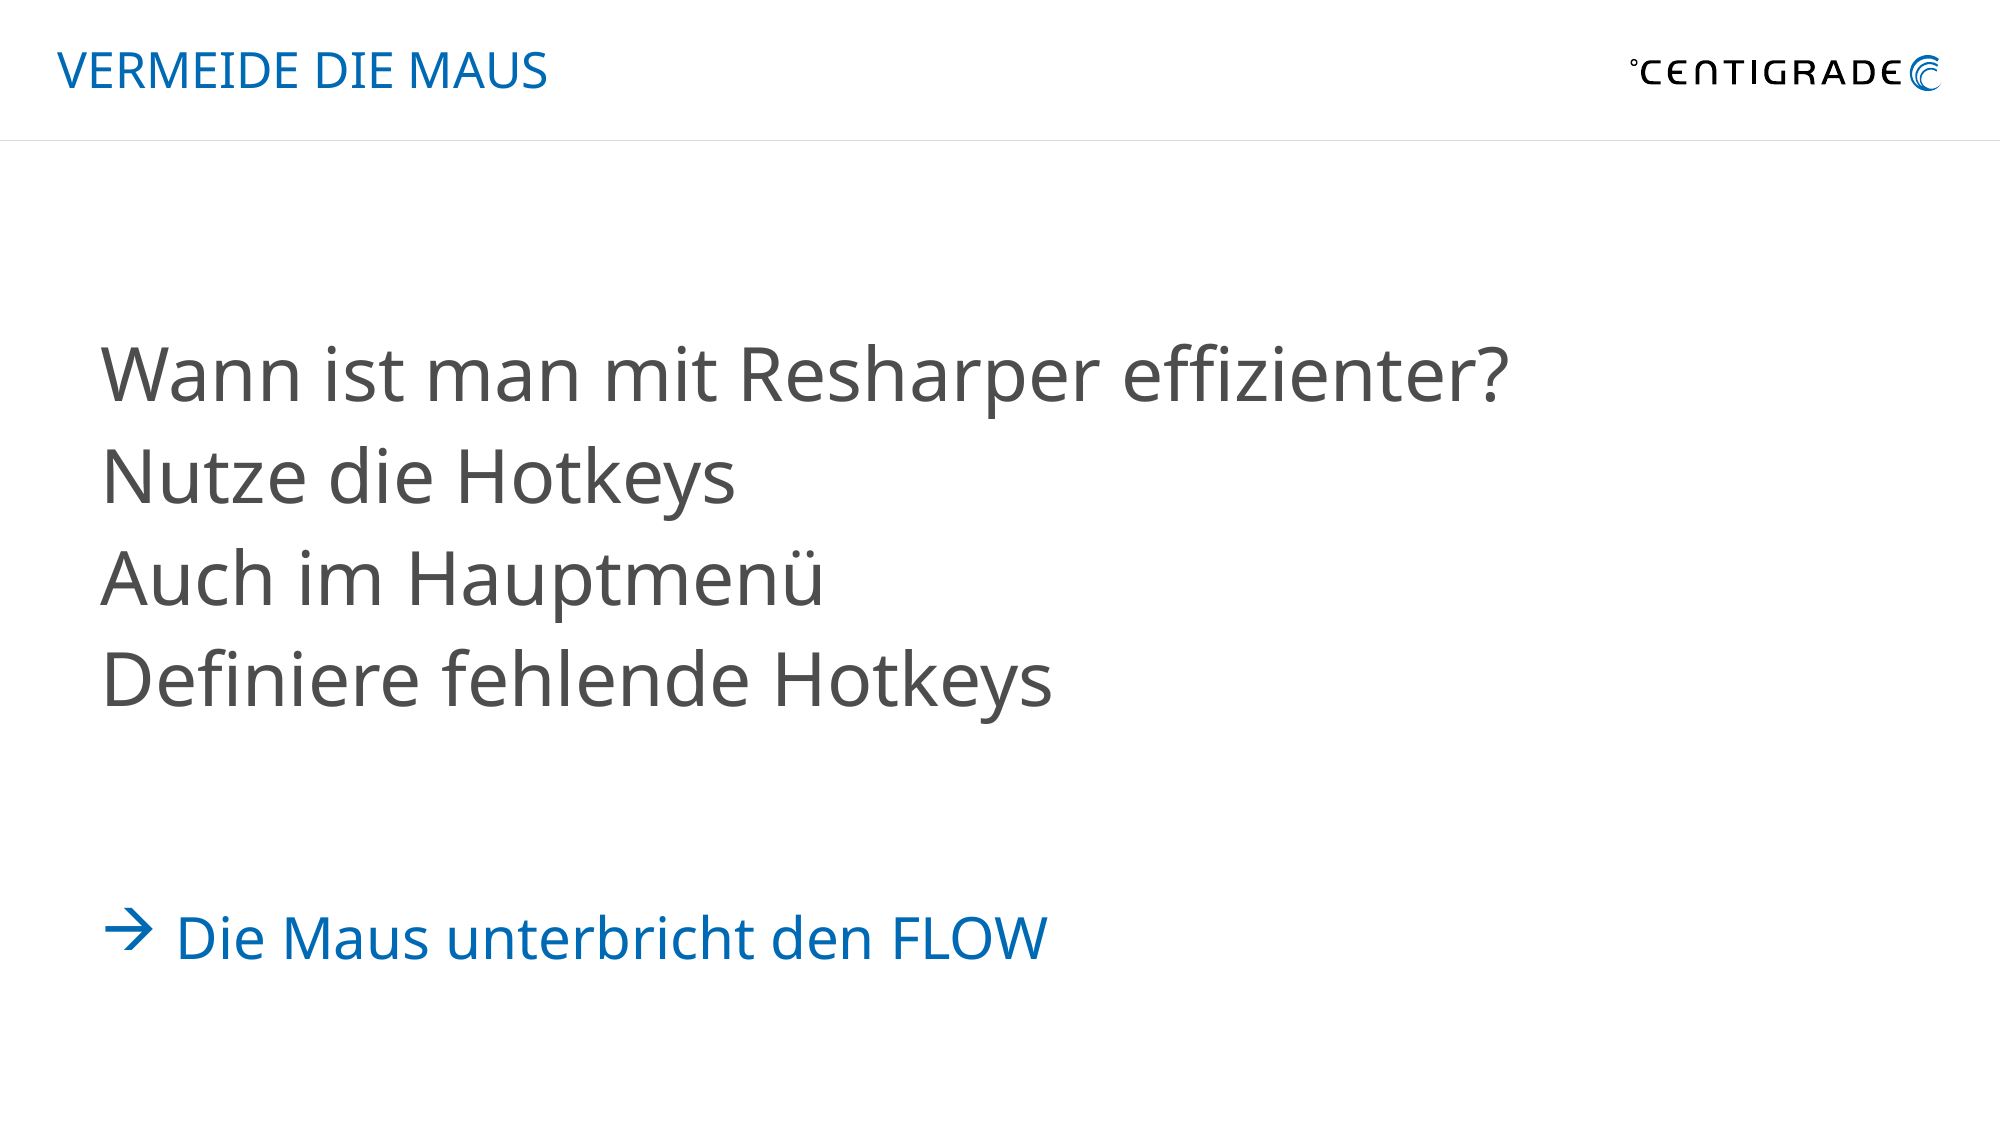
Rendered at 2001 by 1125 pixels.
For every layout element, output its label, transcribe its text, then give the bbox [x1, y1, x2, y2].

list Wann ist man mit Resharper effizienter? Nutze die Hotkeys Auch im Hauptmenü Definiere fehlende Hotkeys [85, 231, 1904, 828]
title Vermeide die Maus [42, 17, 1566, 127]
list Die Maus unterbricht den FLOW [85, 901, 1904, 1125]
